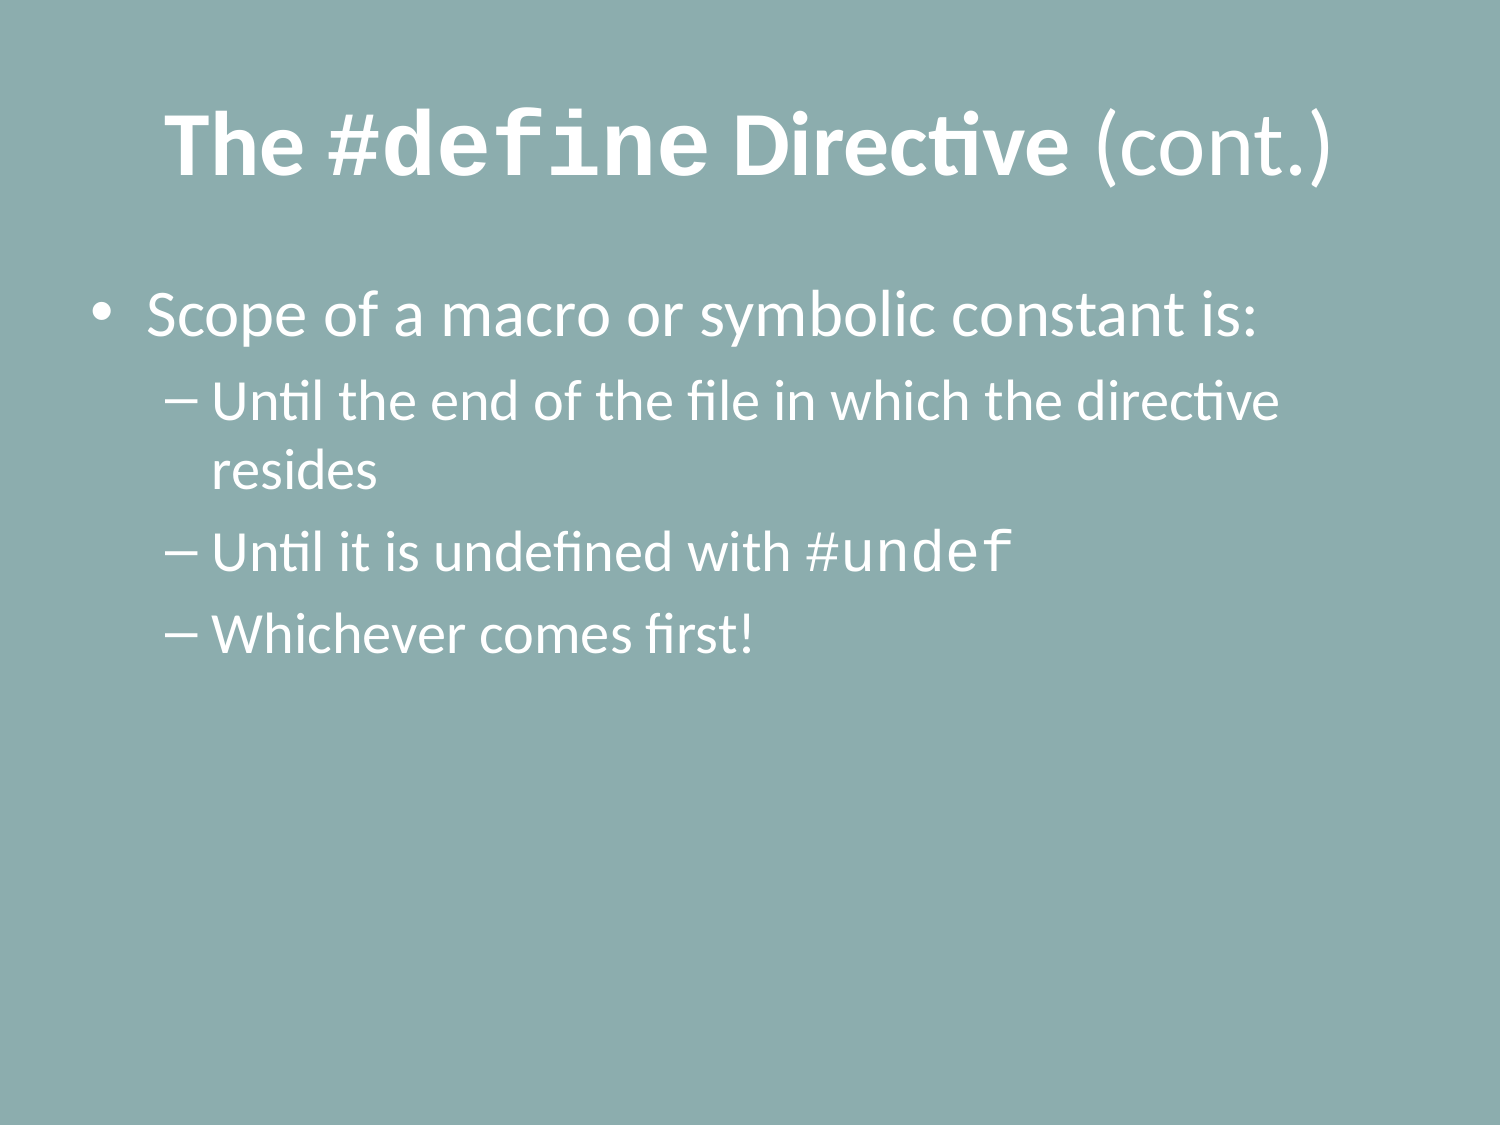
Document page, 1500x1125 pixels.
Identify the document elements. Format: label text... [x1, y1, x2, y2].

list Scope of a macro or symbolic constant is: Until the end of the file in which the directive resides Until it is undefined with #undef Whichever comes first! [75, 262, 1425, 1005]
title The #define Directive (cont.) [75, 45, 1425, 233]
